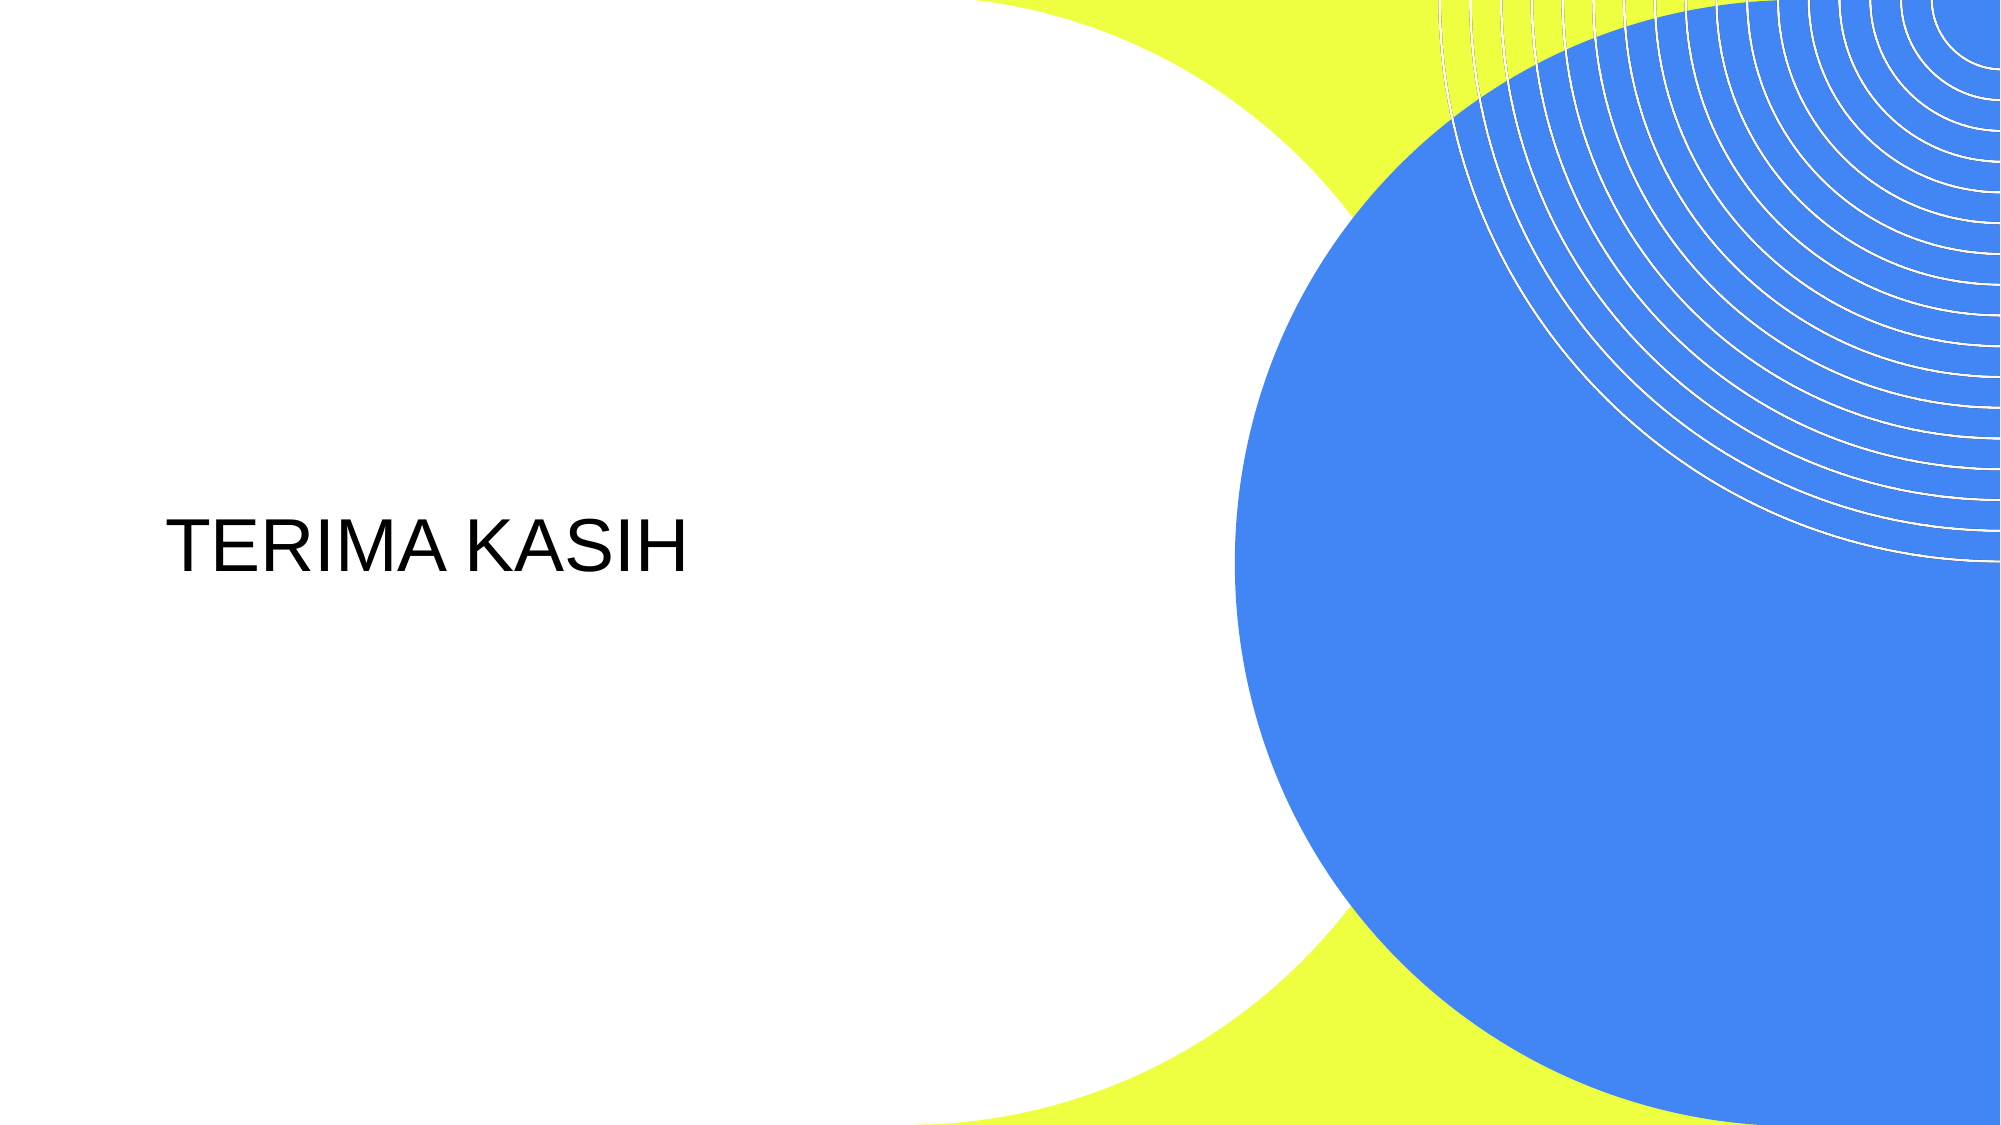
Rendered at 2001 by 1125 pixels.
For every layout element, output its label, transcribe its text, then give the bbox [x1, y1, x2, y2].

title TERIMA KASIH [150, 139, 1088, 587]
picture [1438, 0, 2001, 563]
